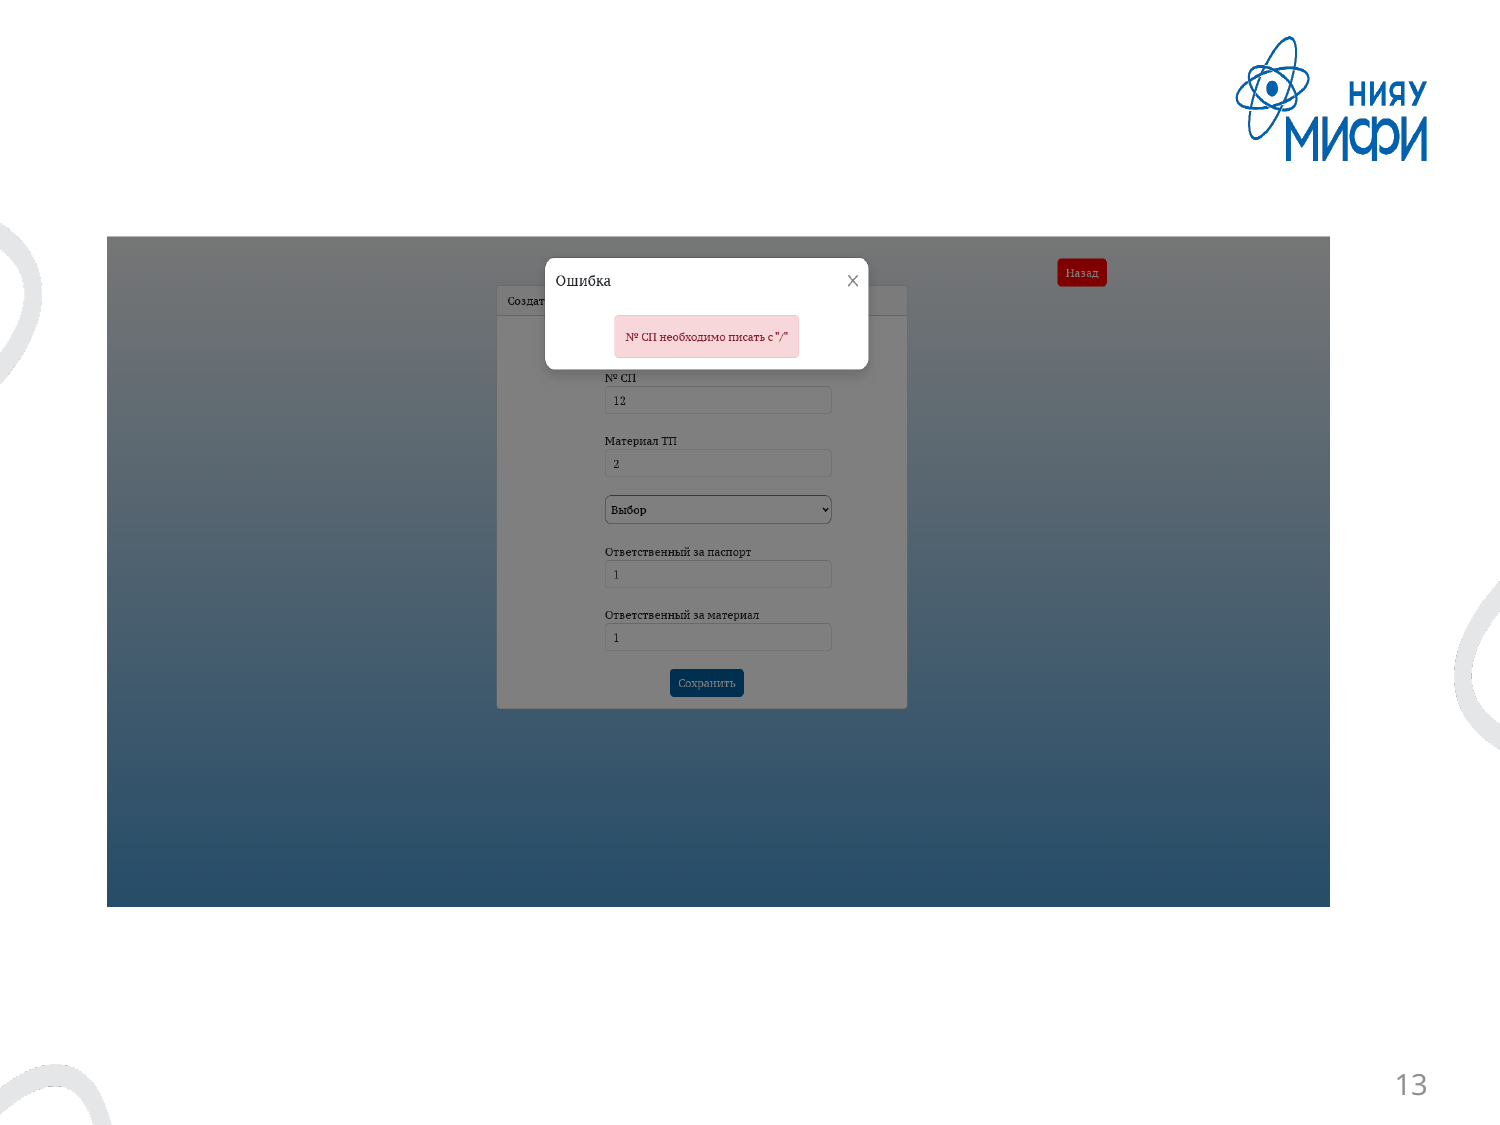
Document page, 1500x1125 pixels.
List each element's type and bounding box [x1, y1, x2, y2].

picture [1439, 554, 1500, 767]
picture [0, 1032, 121, 1125]
picture [1228, 27, 1433, 173]
picture [107, 234, 1330, 907]
picture [0, 208, 91, 456]
